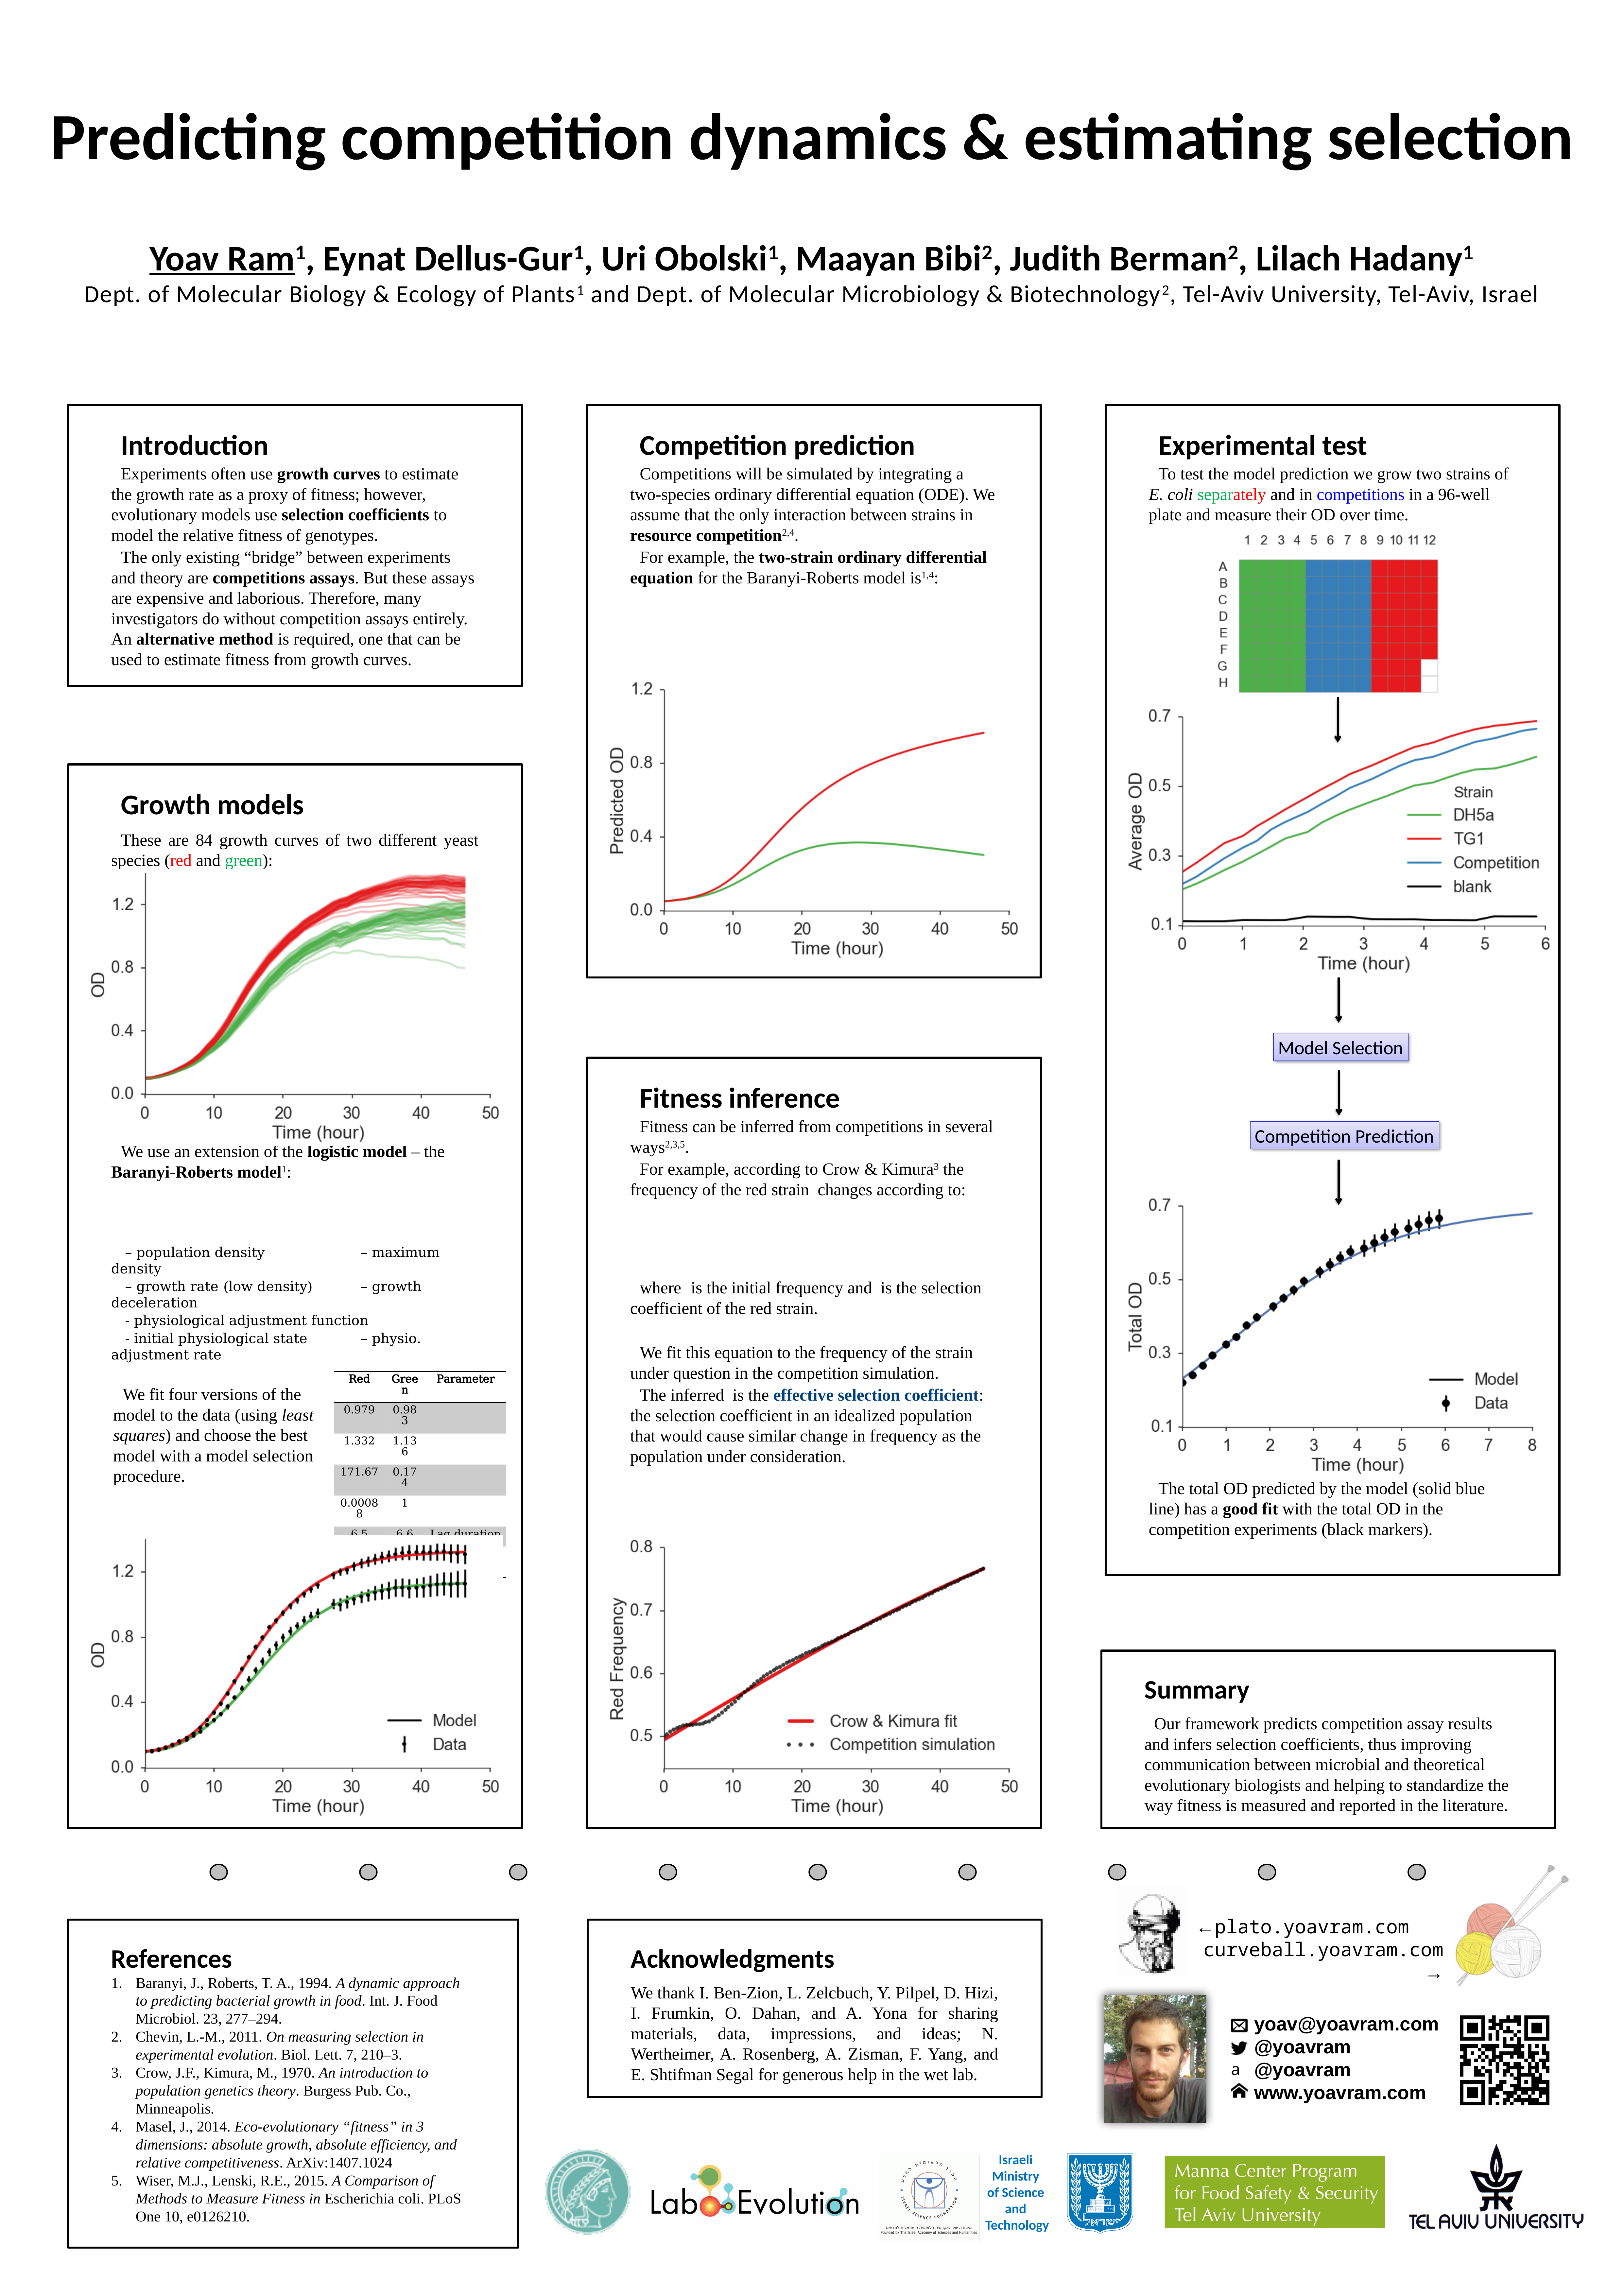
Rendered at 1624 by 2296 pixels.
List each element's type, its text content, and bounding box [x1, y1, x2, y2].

picture [878, 2154, 980, 2241]
text_box [808, 1863, 827, 1881]
text_box Israeli Ministry of Science and Technology [941, 2148, 1094, 2235]
text_box Acknowledgments We thank I. Ben-Zion, L. Zelcbuch, Y. Pilpel, D. Hizi, I. Frumkin, O. Dahan, and A. Yona for sharing materials, data, impressions, and ideas; N. Wertheimer, A. Rosenberg, A. Zisman, F. Yang, and E. Shtifman Segal for generous help in the wet lab. [588, 1920, 1042, 2097]
picture [1067, 2153, 1133, 2235]
text_box Experimental test To test the model prediction we grow two strains of E. coli separately and in competitions in a 96-well plate and measure their OD over time. The total OD predicted by the model (solid blue line) has a good fit with the total OD in the competition experiments (black markers). [1105, 405, 1560, 1575]
picture [1115, 1886, 1185, 1977]
text_box ←plato.yoavram.com curveball.yoavram.com→ [1191, 1912, 1436, 1986]
picture [606, 1535, 1022, 1821]
text_box [659, 1863, 677, 1881]
text_box [1408, 1863, 1426, 1881]
picture [1165, 2156, 1385, 2228]
text_box [1108, 1863, 1127, 1881]
picture [87, 869, 503, 1146]
text_box [1258, 1863, 1276, 1881]
text_box Introduction Experiments often use growth curves to estimate the growth rate as a proxy of fitness; however, evolutionary models use selection coefficients to model the relative fitness of genotypes. The only existing “bridge” between experiments and theory are competitions assays. But these assays are expensive and laborious. Therefore, many investigators do without competition assays entirely. An alternative method is required, one that can be used to estimate fitness from growth curves. [68, 405, 522, 686]
picture [640, 2157, 875, 2225]
picture [1104, 1994, 1206, 2123]
text_box Competition Prediction [1250, 1121, 1439, 1149]
text_box Predicting competition dynamics & estimating selection [28, 91, 1597, 175]
picture [1437, 1858, 1574, 1995]
text_box We fit four versions of the model to the data (using least squares) and choose the best model with a model selection procedure. [108, 1381, 326, 1488]
picture [1399, 2136, 1591, 2234]
picture [1125, 705, 1554, 978]
picture [1213, 530, 1443, 698]
text_box [209, 1863, 228, 1881]
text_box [1226, 2009, 1553, 2109]
text_box References Baranyi, J., Roberts, T. A., 1994. A dynamic approach to predicting bacterial growth in food. Int. J. Food Microbiol. 23, 277–294. Chevin, L.-M., 2011. On measuring selection in experimental evolution. Biol. Lett. 7, 210–3. Crow, J.F., Kimura, M., 1970. An introduction to population genetics theory. Burgess Pub. Co., Minneapolis. Masel, J., 2014. Eco-evolutionary “fitness” in 3 dimensions: absolute growth, absolute efficiency, and relative competitiveness. ArXiv:1407.1024 Wiser, M.J., Lenski, R.E., 2015. A Comparison of Methods to Measure Fitness in Escherichia coli. PLoS One 10, e0126210. [68, 1919, 518, 2248]
text_box [359, 1863, 378, 1881]
picture [87, 1535, 503, 1820]
picture [1125, 1194, 1541, 1479]
text_box [958, 1863, 977, 1881]
text_box Summary Our framework predicts competition assay results and infers selection coefficients, thus improving communication between microbial and theoretical evolutionary biologists and helping to standardize the way fitness is measured and reported in the literature. [1101, 1650, 1555, 1828]
text_box Model Selection [1273, 1033, 1408, 1061]
picture [537, 2143, 639, 2240]
picture [606, 678, 1022, 963]
text_box Yoav Ram1, Eynat Dellus-Gur1, Uri Obolski1, Maayan Bibi2, Judith Berman2, Lilach Hadany1 Dept. of Molecular Biology & Ecology of Plants1 and Dept. of Molecular Microbiology & Biotechnology2, Tel-Aviv University, Tel-Aviv, Israel [55, 221, 1568, 320]
text_box [509, 1863, 527, 1881]
